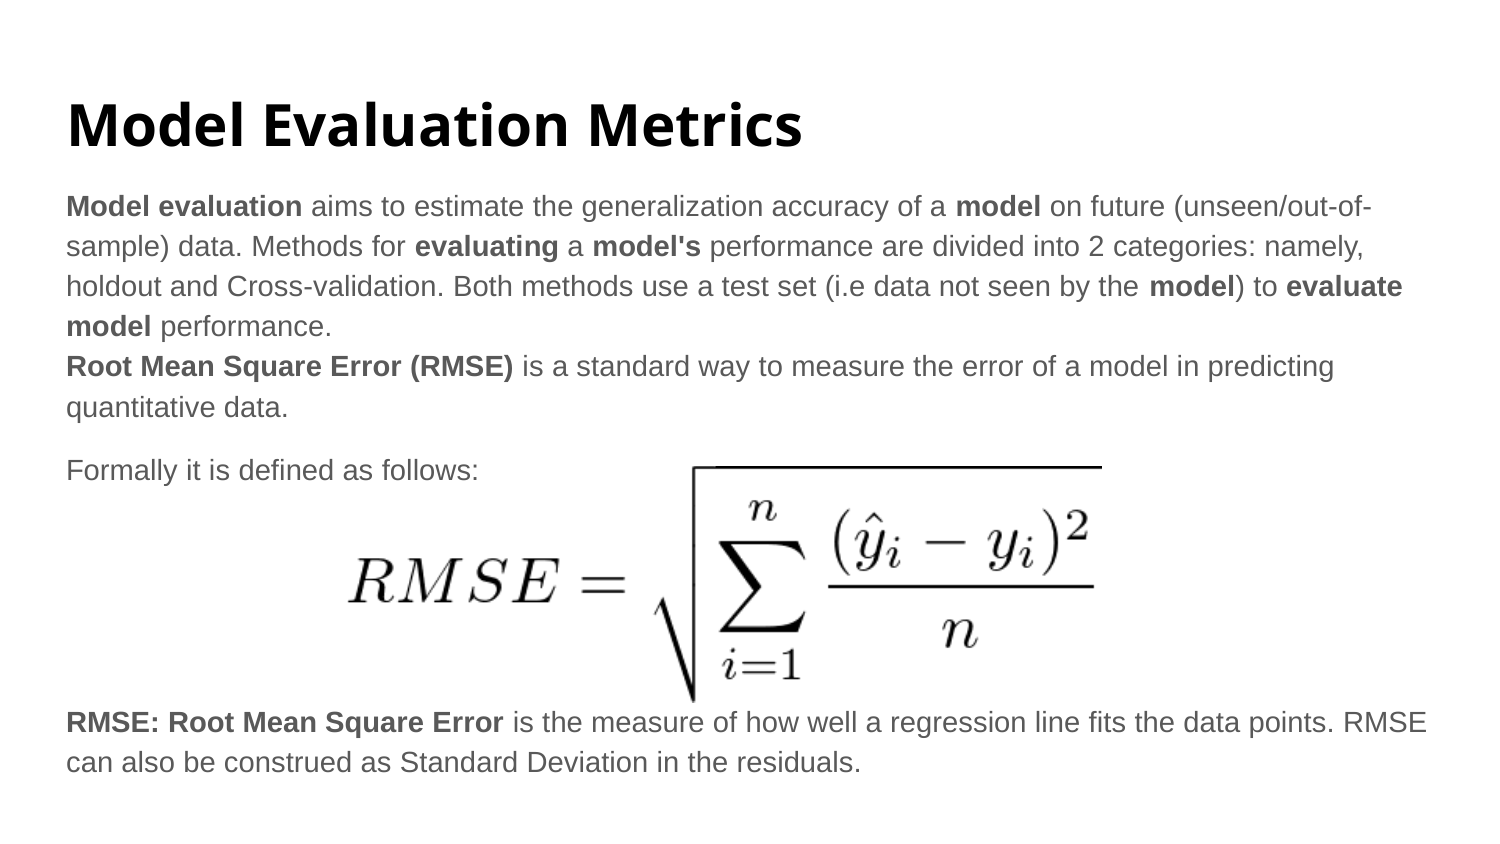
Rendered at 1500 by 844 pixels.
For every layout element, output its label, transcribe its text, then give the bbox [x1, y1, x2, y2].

title Model Evaluation Metrics [51, 72, 1449, 166]
picture [346, 465, 1102, 703]
list Model evaluation aims to estimate the generalization accuracy of a model on future (unseen/out-of-sample) data. Methods for evaluating a model's performance are divided into 2 categories: namely, holdout and Cross-validation. Both methods use a test set (i.e data not seen by the model) to evaluate model performance. Root Mean Square Error (RMSE) is a standard way to measure the error of a model in predicting quantitative data. Formally it is defined as follows: RMSE: Root Mean Square Error is the measure of how well a regression line fits the data points. RMSE can also be construed as Standard Deviation in the residuals. [51, 166, 1449, 833]
